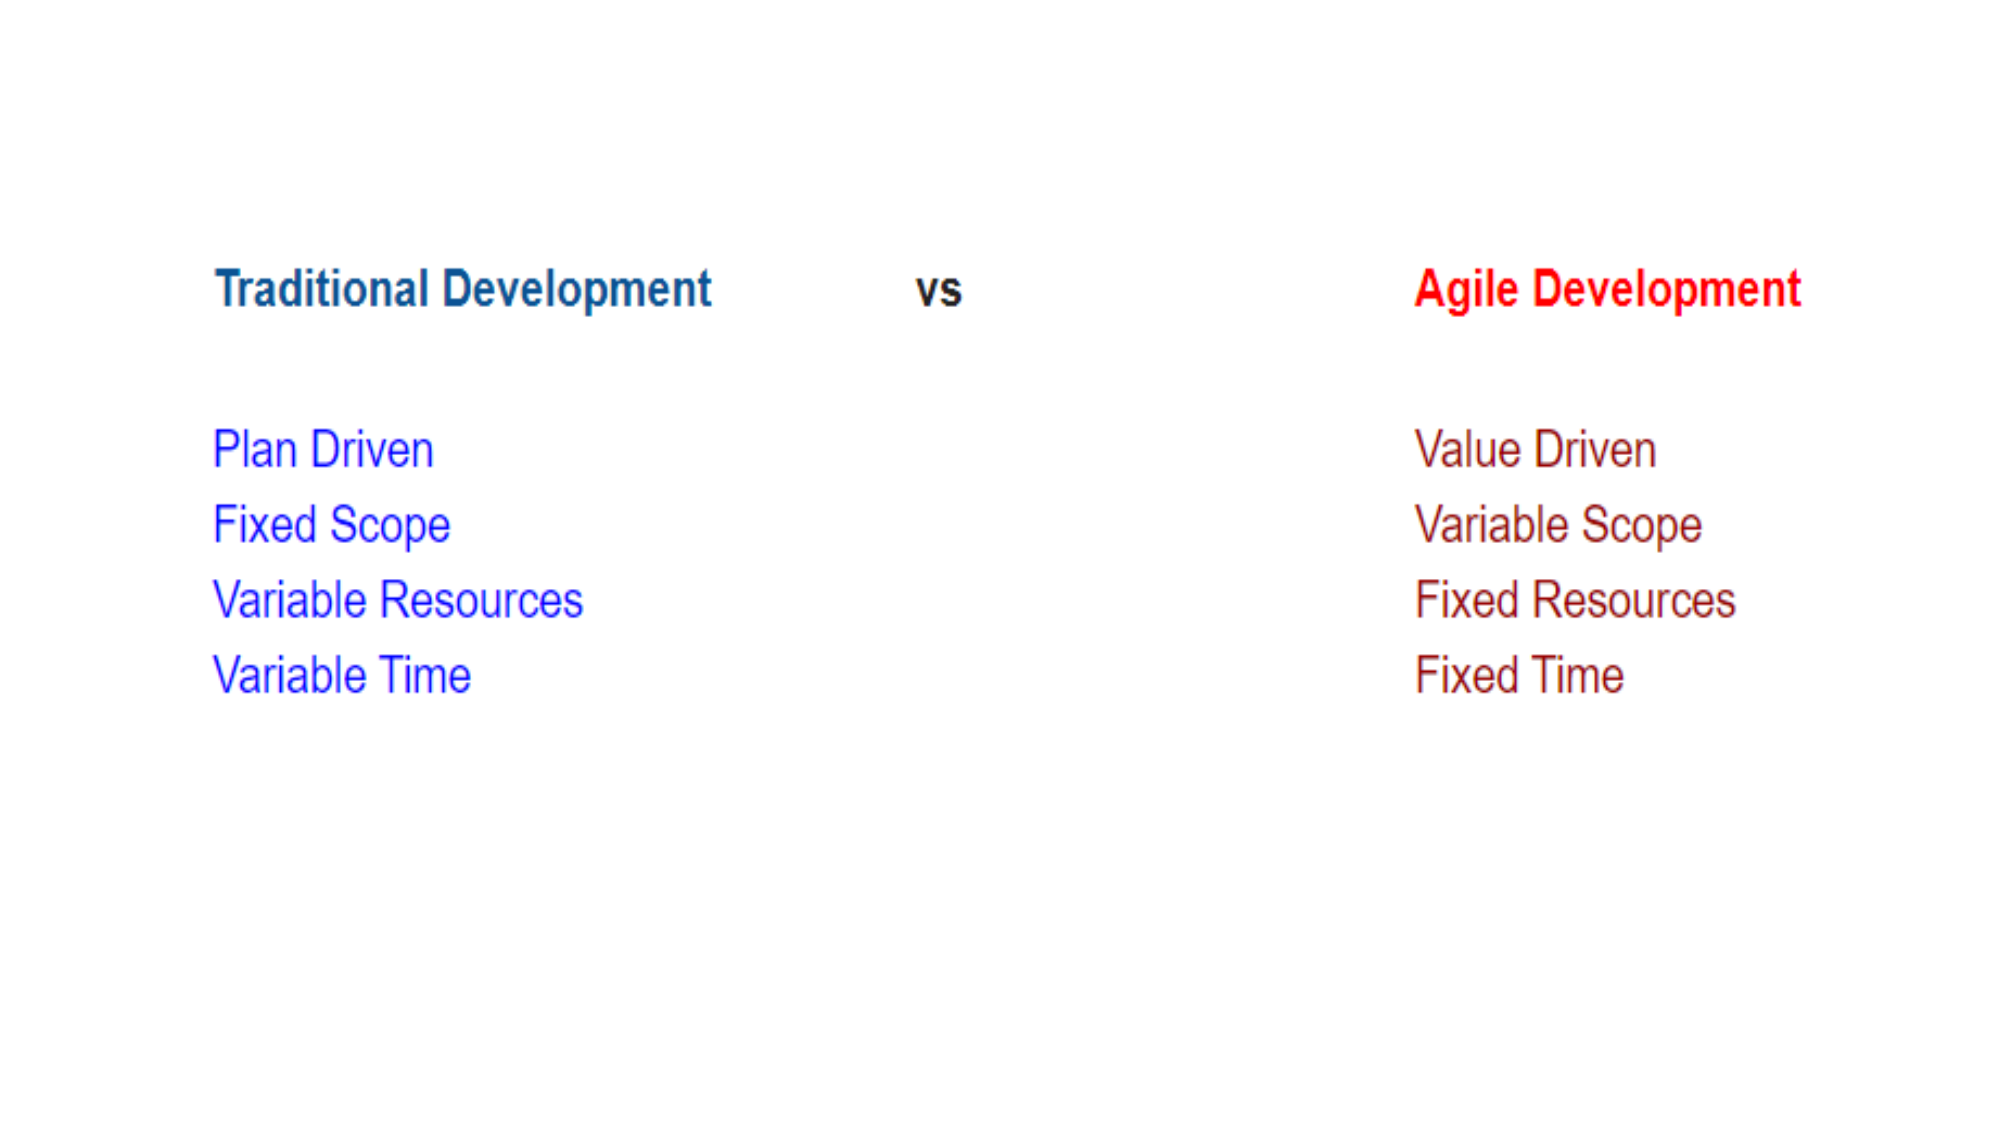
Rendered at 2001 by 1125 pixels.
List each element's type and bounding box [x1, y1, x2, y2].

picture [177, 209, 1871, 819]
subtitle [112, 266, 1910, 1050]
